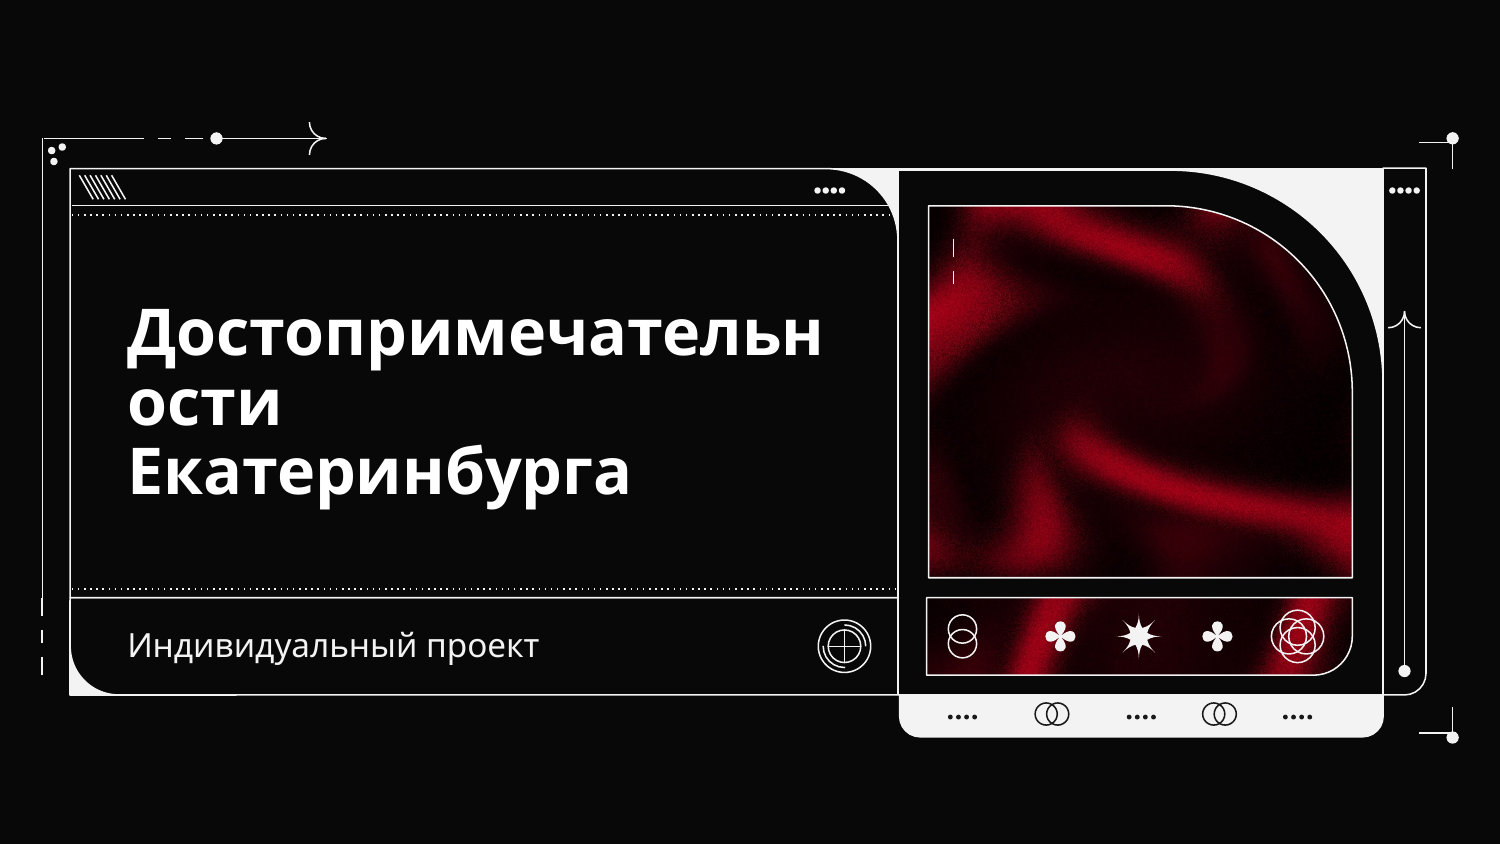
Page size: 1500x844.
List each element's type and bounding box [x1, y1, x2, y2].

text_box [1418, 137, 1453, 738]
text_box [947, 702, 1313, 726]
text_box [928, 205, 1353, 578]
text_box [818, 619, 871, 673]
text_box [347, 214, 900, 590]
text_box [69, 167, 1413, 738]
text_box [1371, 188, 1413, 672]
text_box [926, 597, 1353, 676]
text_box [41, 105, 342, 676]
text_box [347, 174, 845, 200]
